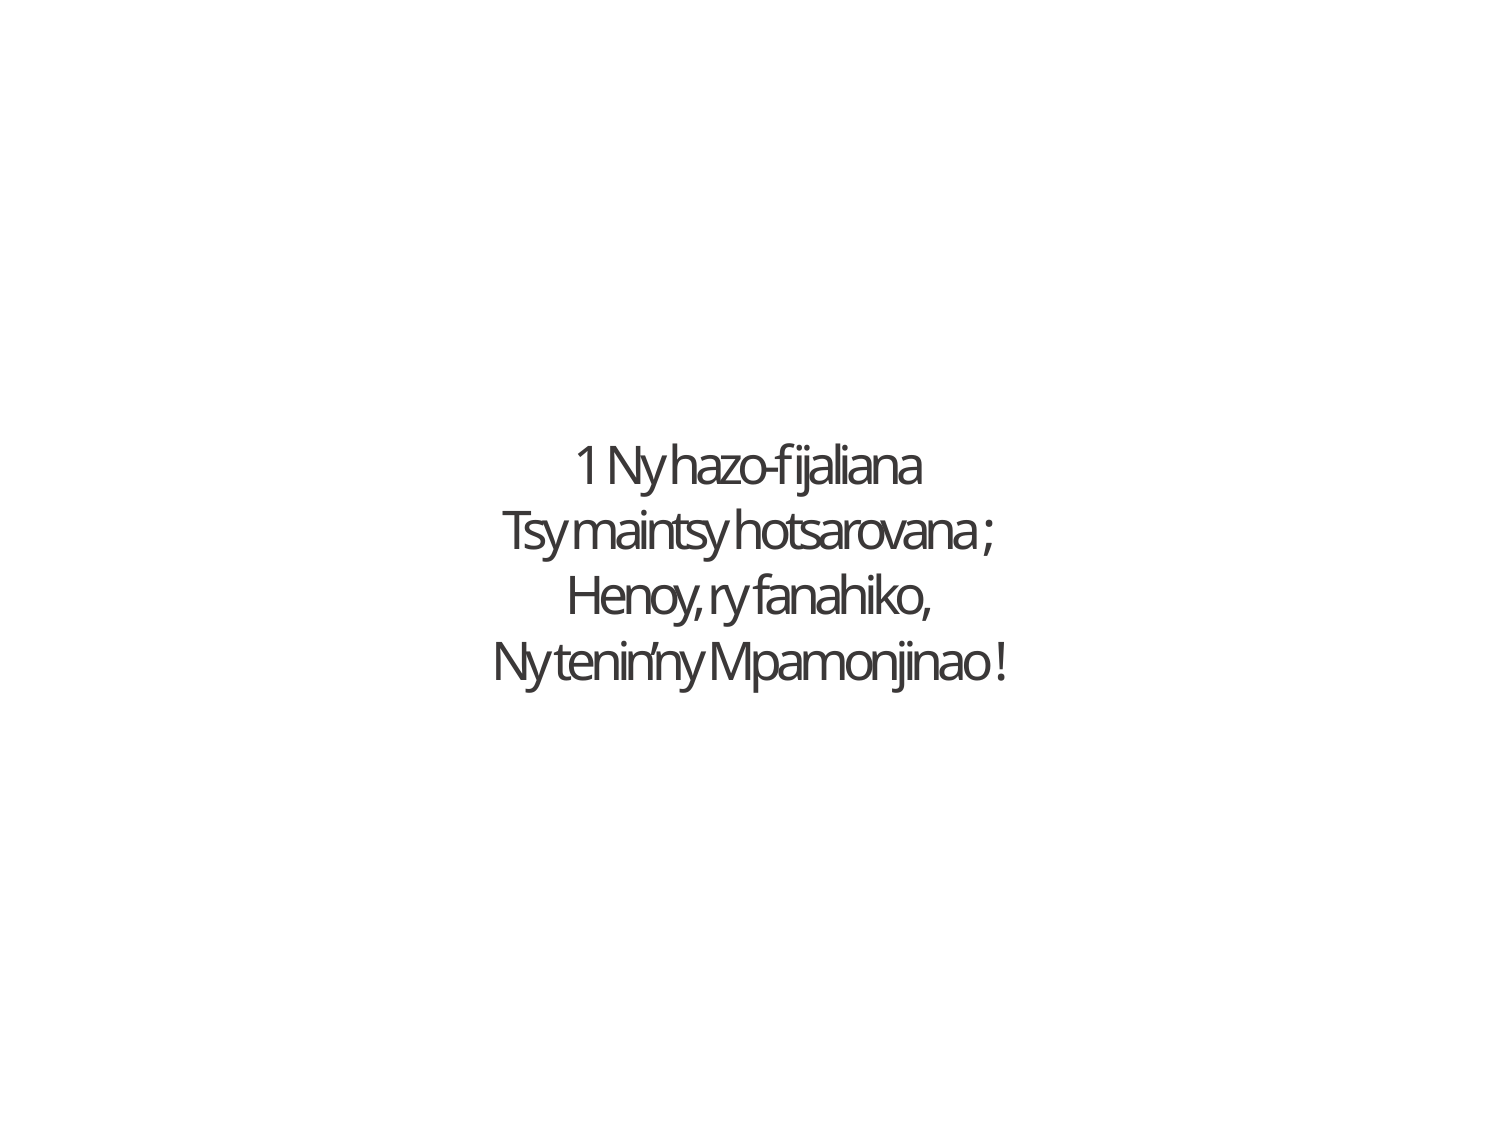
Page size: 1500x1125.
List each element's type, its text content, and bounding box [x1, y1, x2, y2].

title 1 Ny hazo-fijaliana Tsy maintsy hotsarovana ; Henoy, ry fanahiko, Ny tenin’ny Mpamonjinao ! [0, 423, 1500, 702]
